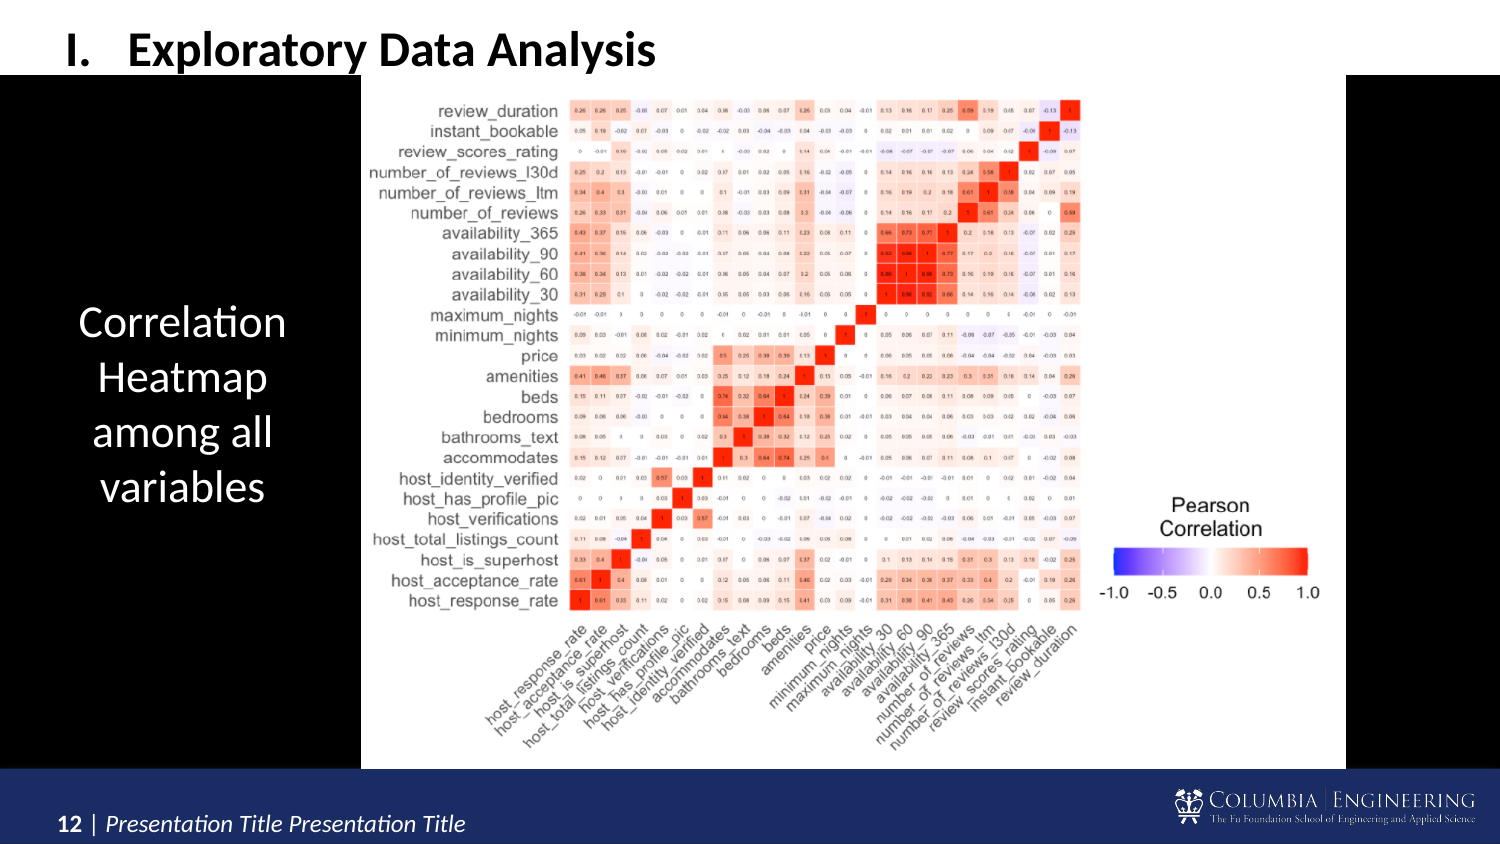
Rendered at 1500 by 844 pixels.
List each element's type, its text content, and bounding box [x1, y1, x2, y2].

title Exploratory Data Analysis [37, 0, 1104, 156]
picture [1175, 787, 1475, 825]
picture [361, 74, 1347, 770]
list Correlation Heatmap among all variables [49, 284, 316, 774]
